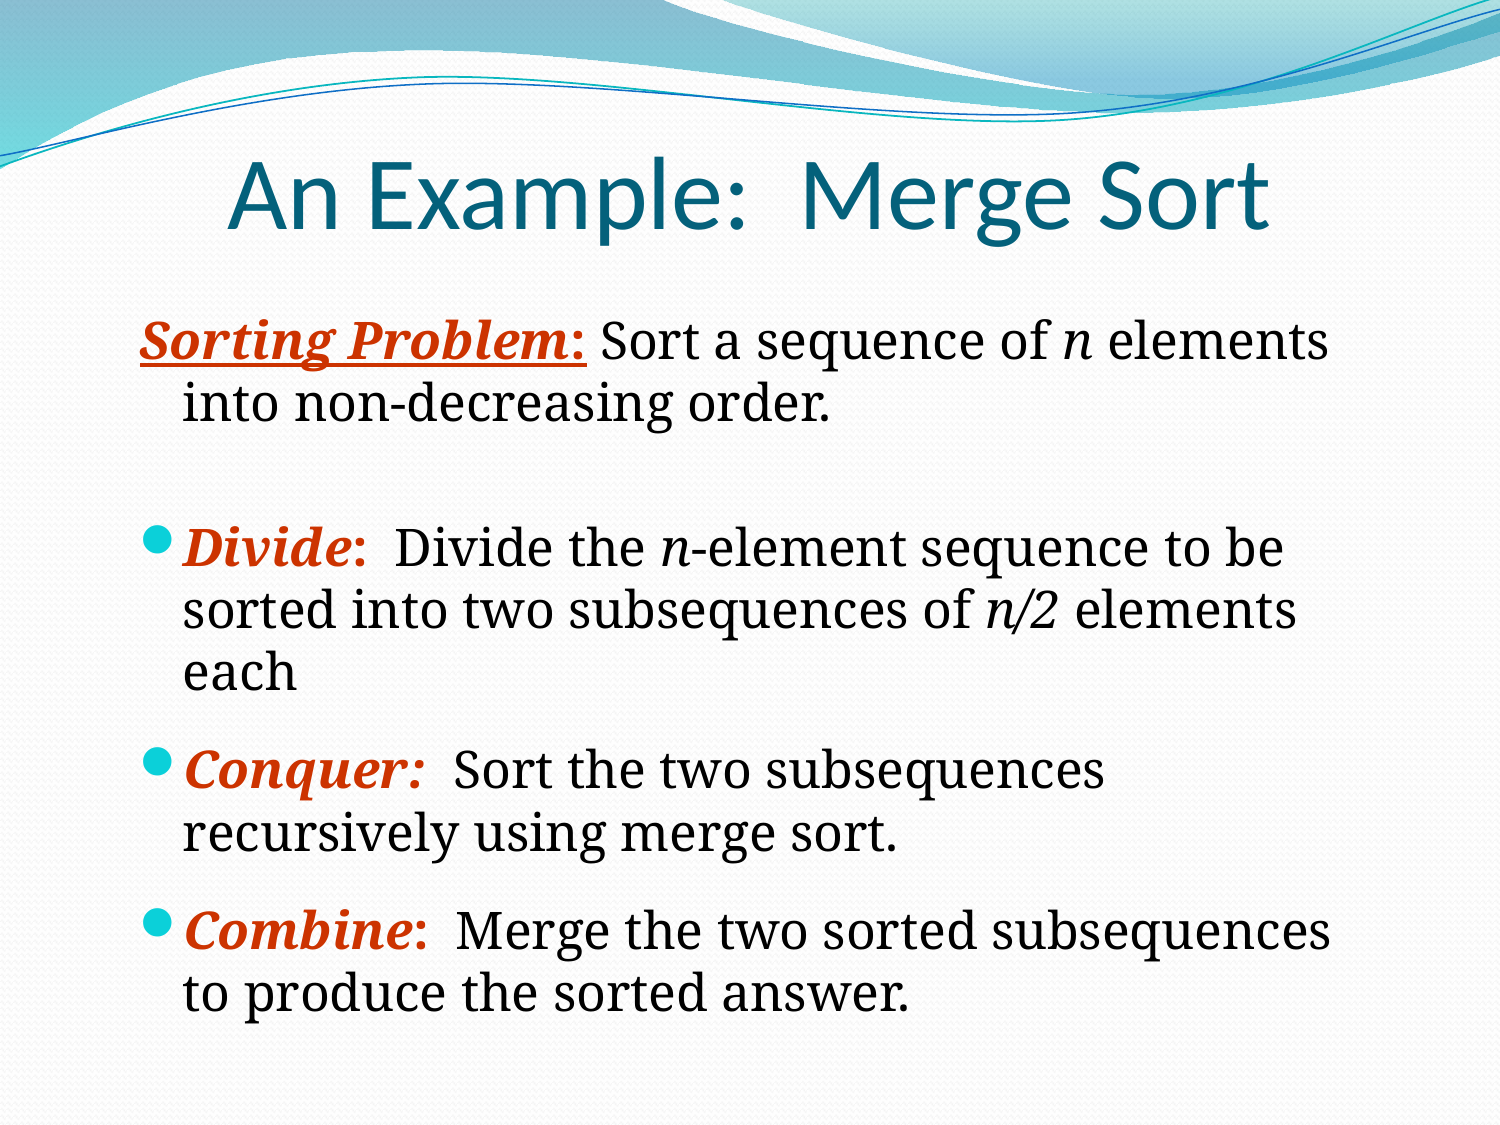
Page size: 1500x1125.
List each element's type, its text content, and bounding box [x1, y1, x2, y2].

title An Example: Merge Sort [75, 62, 1425, 250]
list Sorting Problem: Sort a sequence of n elements into non-decreasing order. Divide: Divide the n-element sequence to be sorted into two subsequences of n/2 elements each Conquer: Sort the two subsequences recursively using merge sort. Combine: Merge the two sorted subsequences to produce the sorted answer. [125, 299, 1400, 1030]
